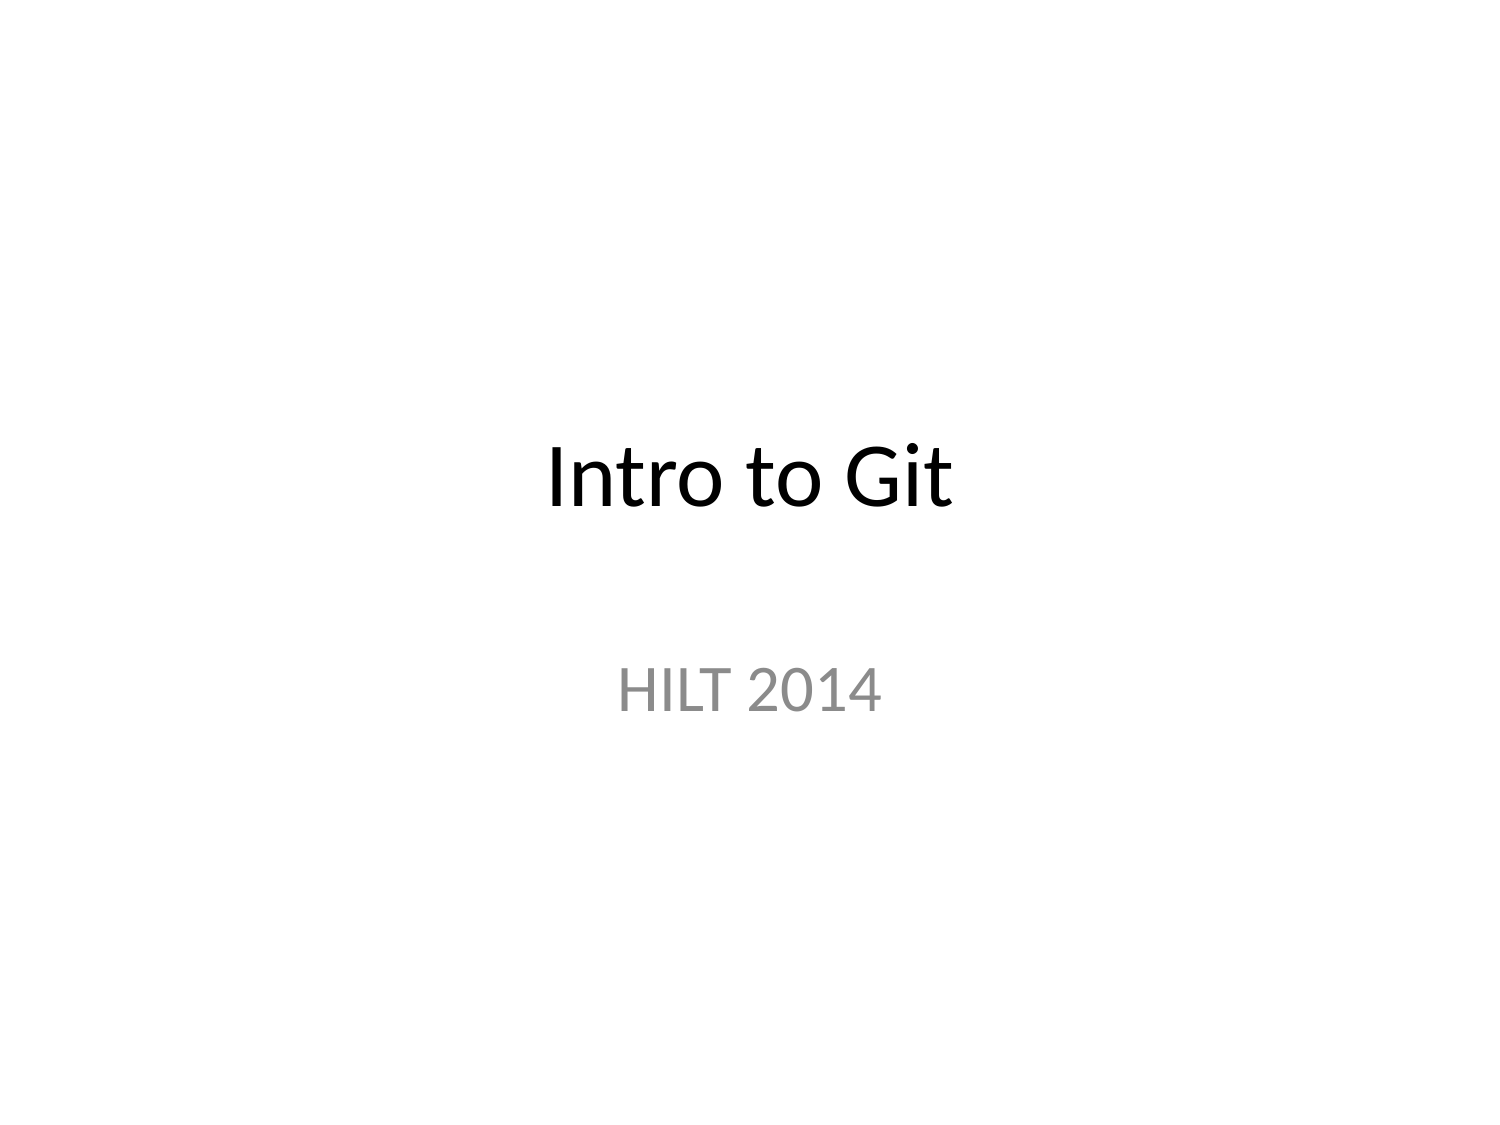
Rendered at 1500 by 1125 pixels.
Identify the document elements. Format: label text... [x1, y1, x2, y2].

title Intro to Git [112, 349, 1388, 591]
subtitle HILT 2014 [225, 637, 1275, 925]
